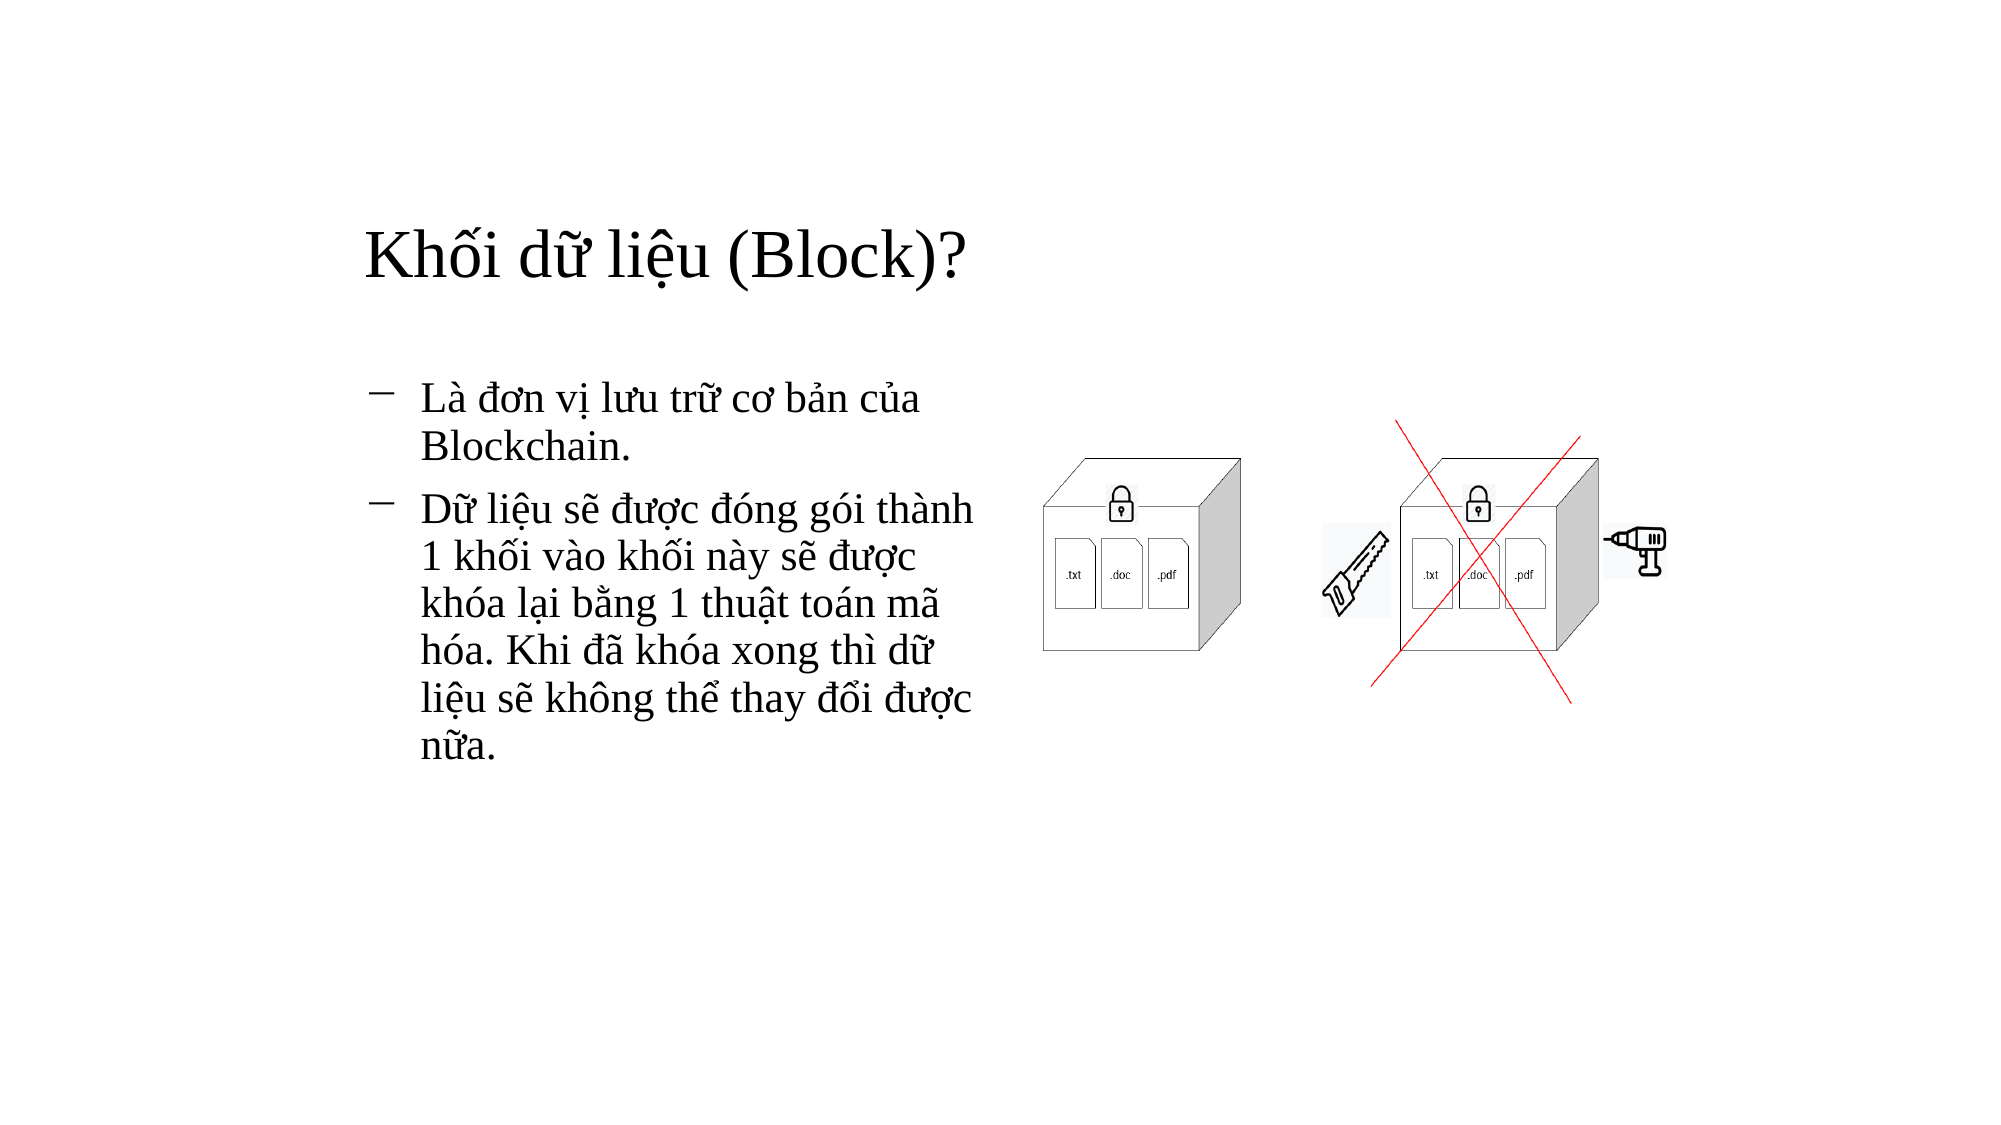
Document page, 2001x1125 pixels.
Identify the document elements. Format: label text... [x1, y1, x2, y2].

text_box Là đơn vị lưu trữ cơ bản của Blockchain. Dữ liệu sẽ được đóng gói thành 1 khối vào khối này sẽ được khóa lại bằng 1 thuật toán mã hóa. Khi đã khóa xong thì dữ liệu sẽ không thể thay đổi được nữa. [353, 369, 991, 905]
text_box Khối dữ liệu (Block)? [353, 185, 1647, 325]
picture [1040, 415, 1672, 712]
